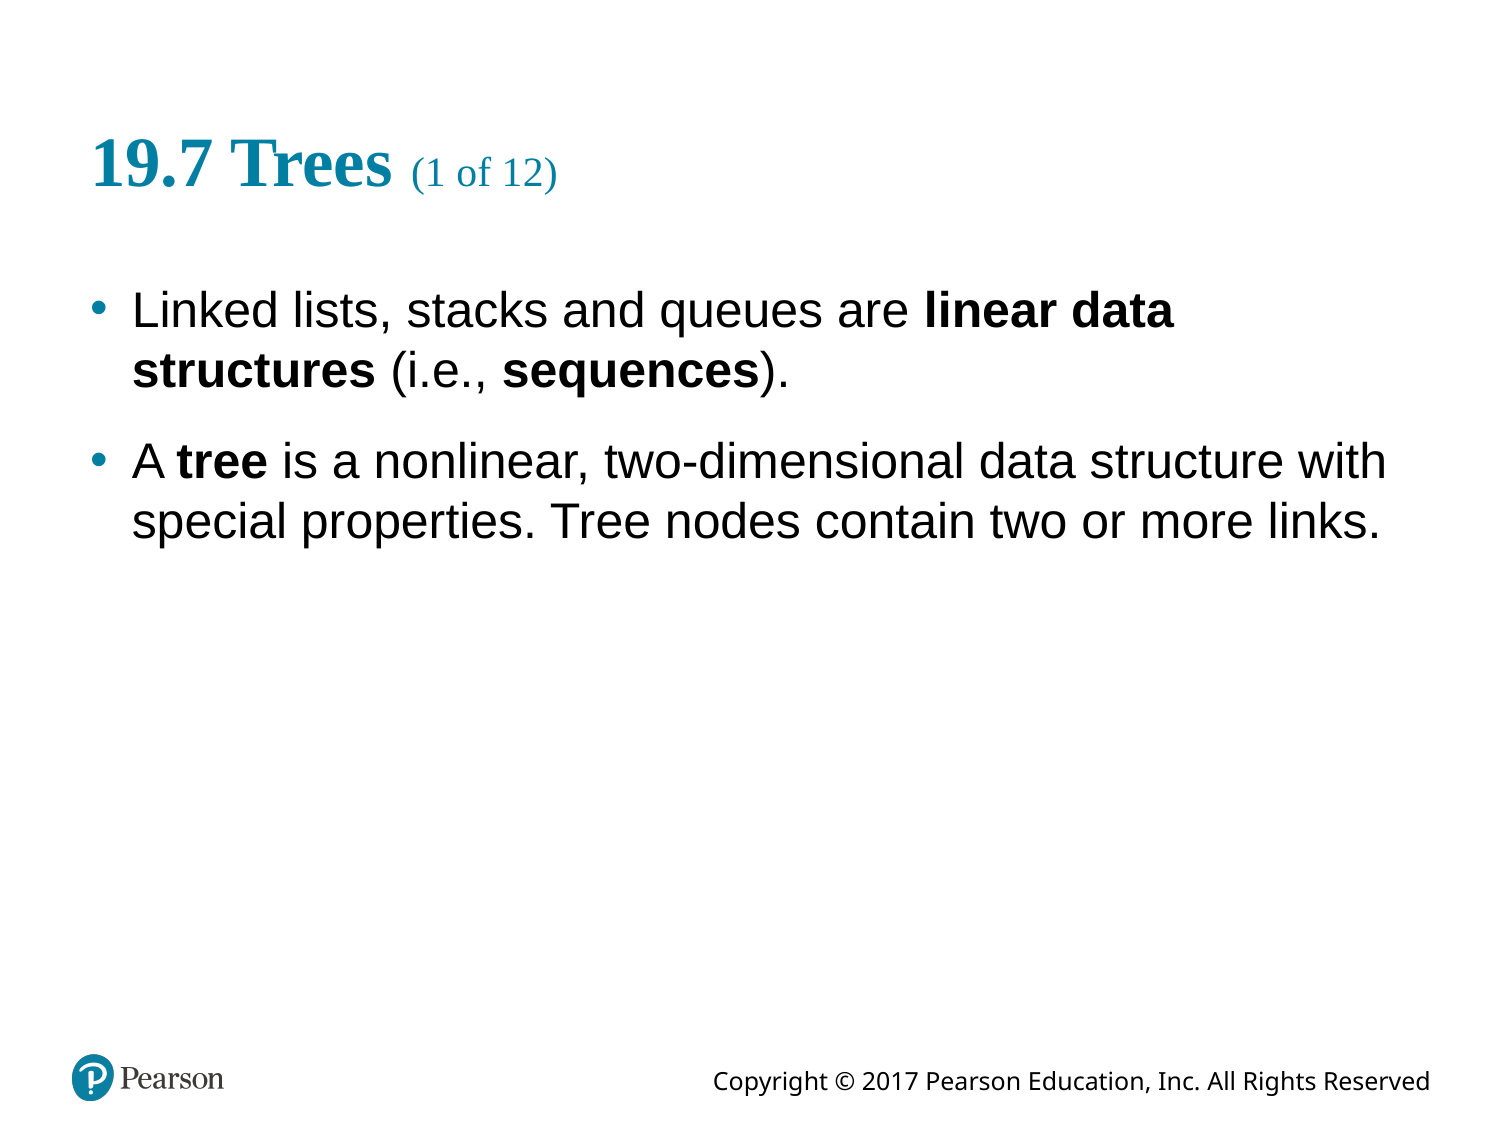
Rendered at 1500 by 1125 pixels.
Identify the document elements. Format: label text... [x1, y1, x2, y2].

title 19.7 Trees (1 of 12) [75, 35, 1425, 216]
picture [72, 1087, 83, 1101]
picture [72, 1054, 88, 1070]
picture [98, 1054, 224, 1101]
picture [80, 1063, 106, 1088]
list Linked lists, stacks and queues are linear data structures (i.e., sequences). A tree is a nonlinear, two-dimensional data structure with special properties. Tree nodes contain two or more links. [75, 262, 1425, 593]
